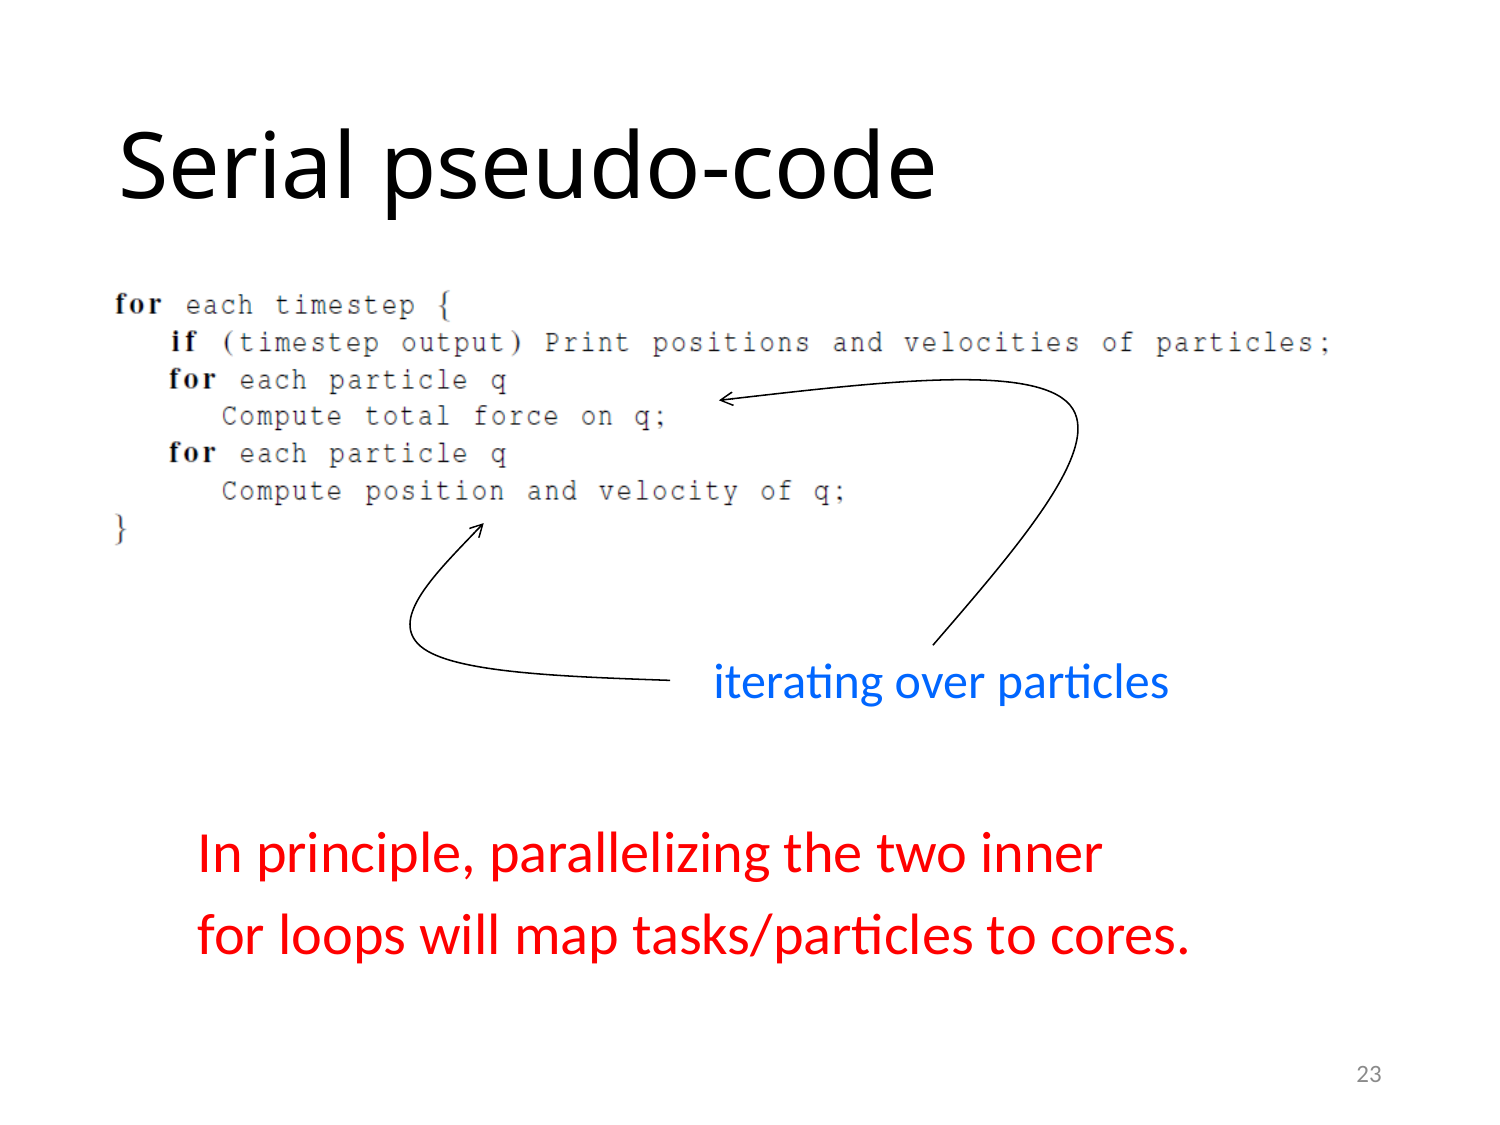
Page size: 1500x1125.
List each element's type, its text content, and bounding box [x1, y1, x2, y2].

picture [88, 275, 1368, 558]
text_box iterating over particles [698, 641, 1185, 717]
text_box In principle, parallelizing the two inner for loops will map tasks/particles to cores. [183, 806, 1230, 974]
slide_number 23 [1059, 1042, 1397, 1103]
text_box [856, 558, 1007, 646]
title Serial pseudo-code [103, 59, 1397, 278]
text_box [409, 558, 671, 681]
